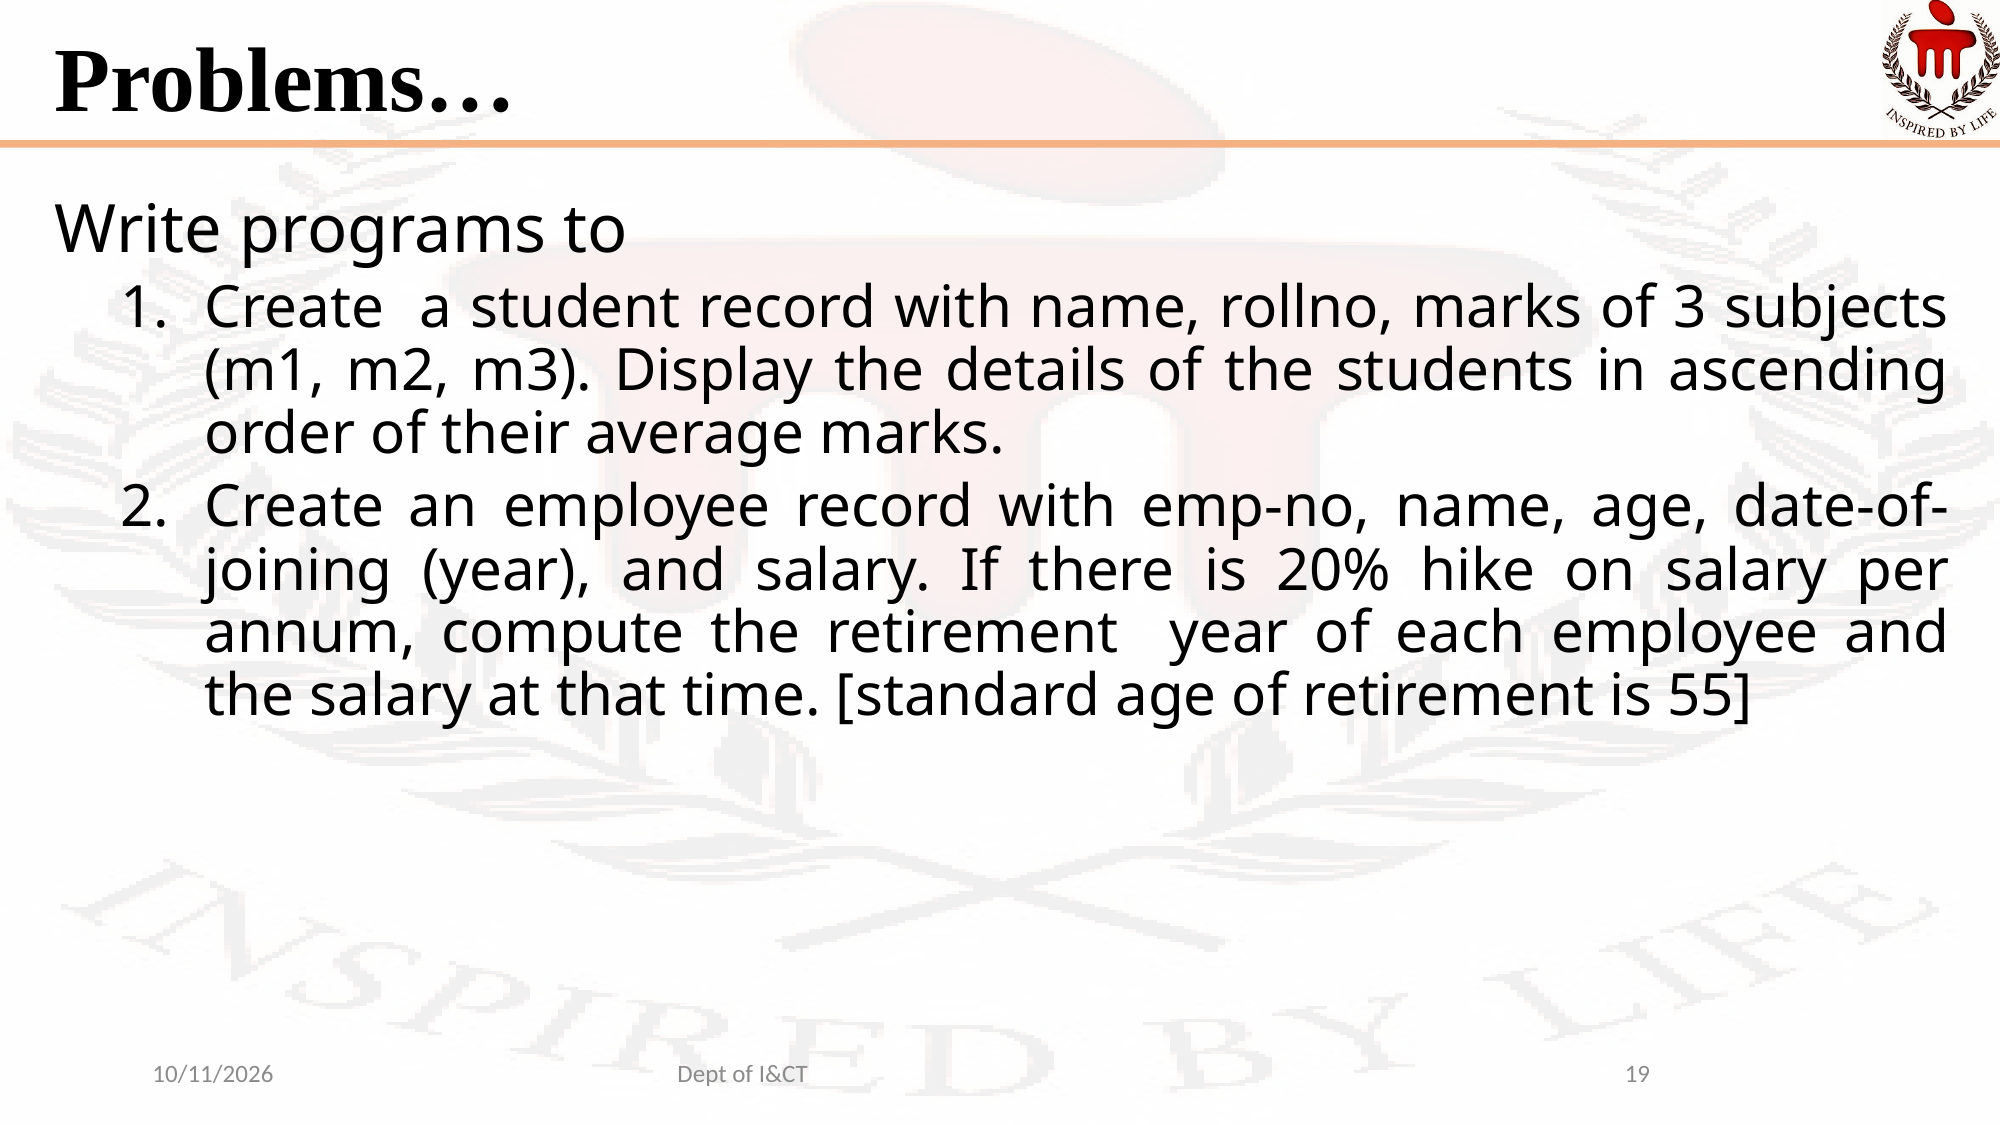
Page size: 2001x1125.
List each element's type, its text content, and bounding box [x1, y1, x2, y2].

picture [1882, 0, 2000, 140]
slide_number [137, 1042, 588, 1103]
footer Dept of I&CT [662, 1042, 1338, 1103]
title Problems… [39, 22, 1863, 141]
slide_number 19 [1412, 1042, 1863, 1103]
list Write programs to Create a student record with name, rollno, marks of 3 subjects (m1, m2, m3). Display the details of the students in ascending order of their average marks. Create an employee record with emp-no, name, age, date-of-joining (year), and salary. If there is 20% hike on salary per annum, compute the retirement year of each employee and the salary at that time. [standard age of retirement is 55] [39, 187, 1965, 1029]
